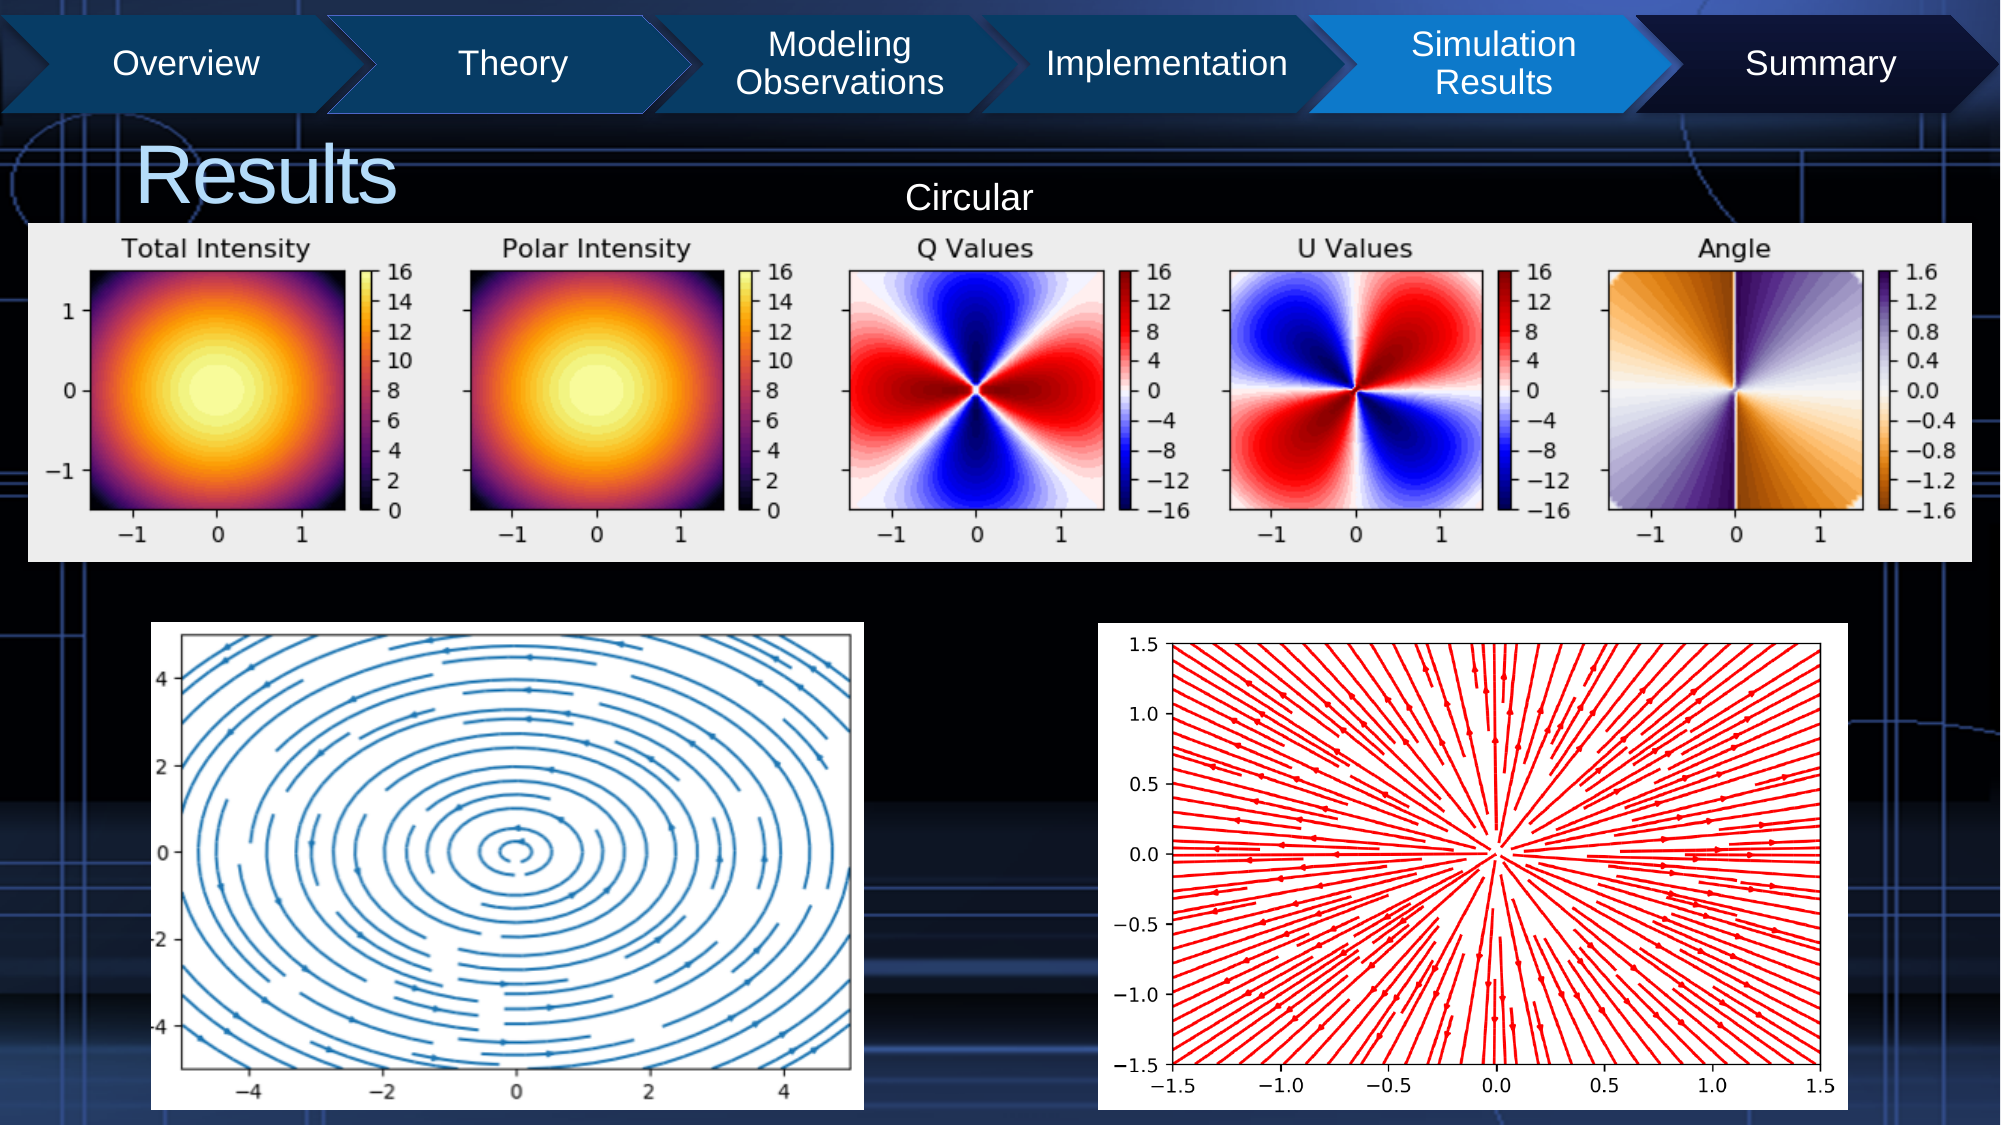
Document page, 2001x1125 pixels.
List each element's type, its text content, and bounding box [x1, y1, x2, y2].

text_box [0, 14, 2000, 114]
text_box Circular [890, 165, 1049, 222]
picture [0, 0, 2001, 1125]
title Results [119, 127, 1820, 218]
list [27, 222, 1973, 563]
